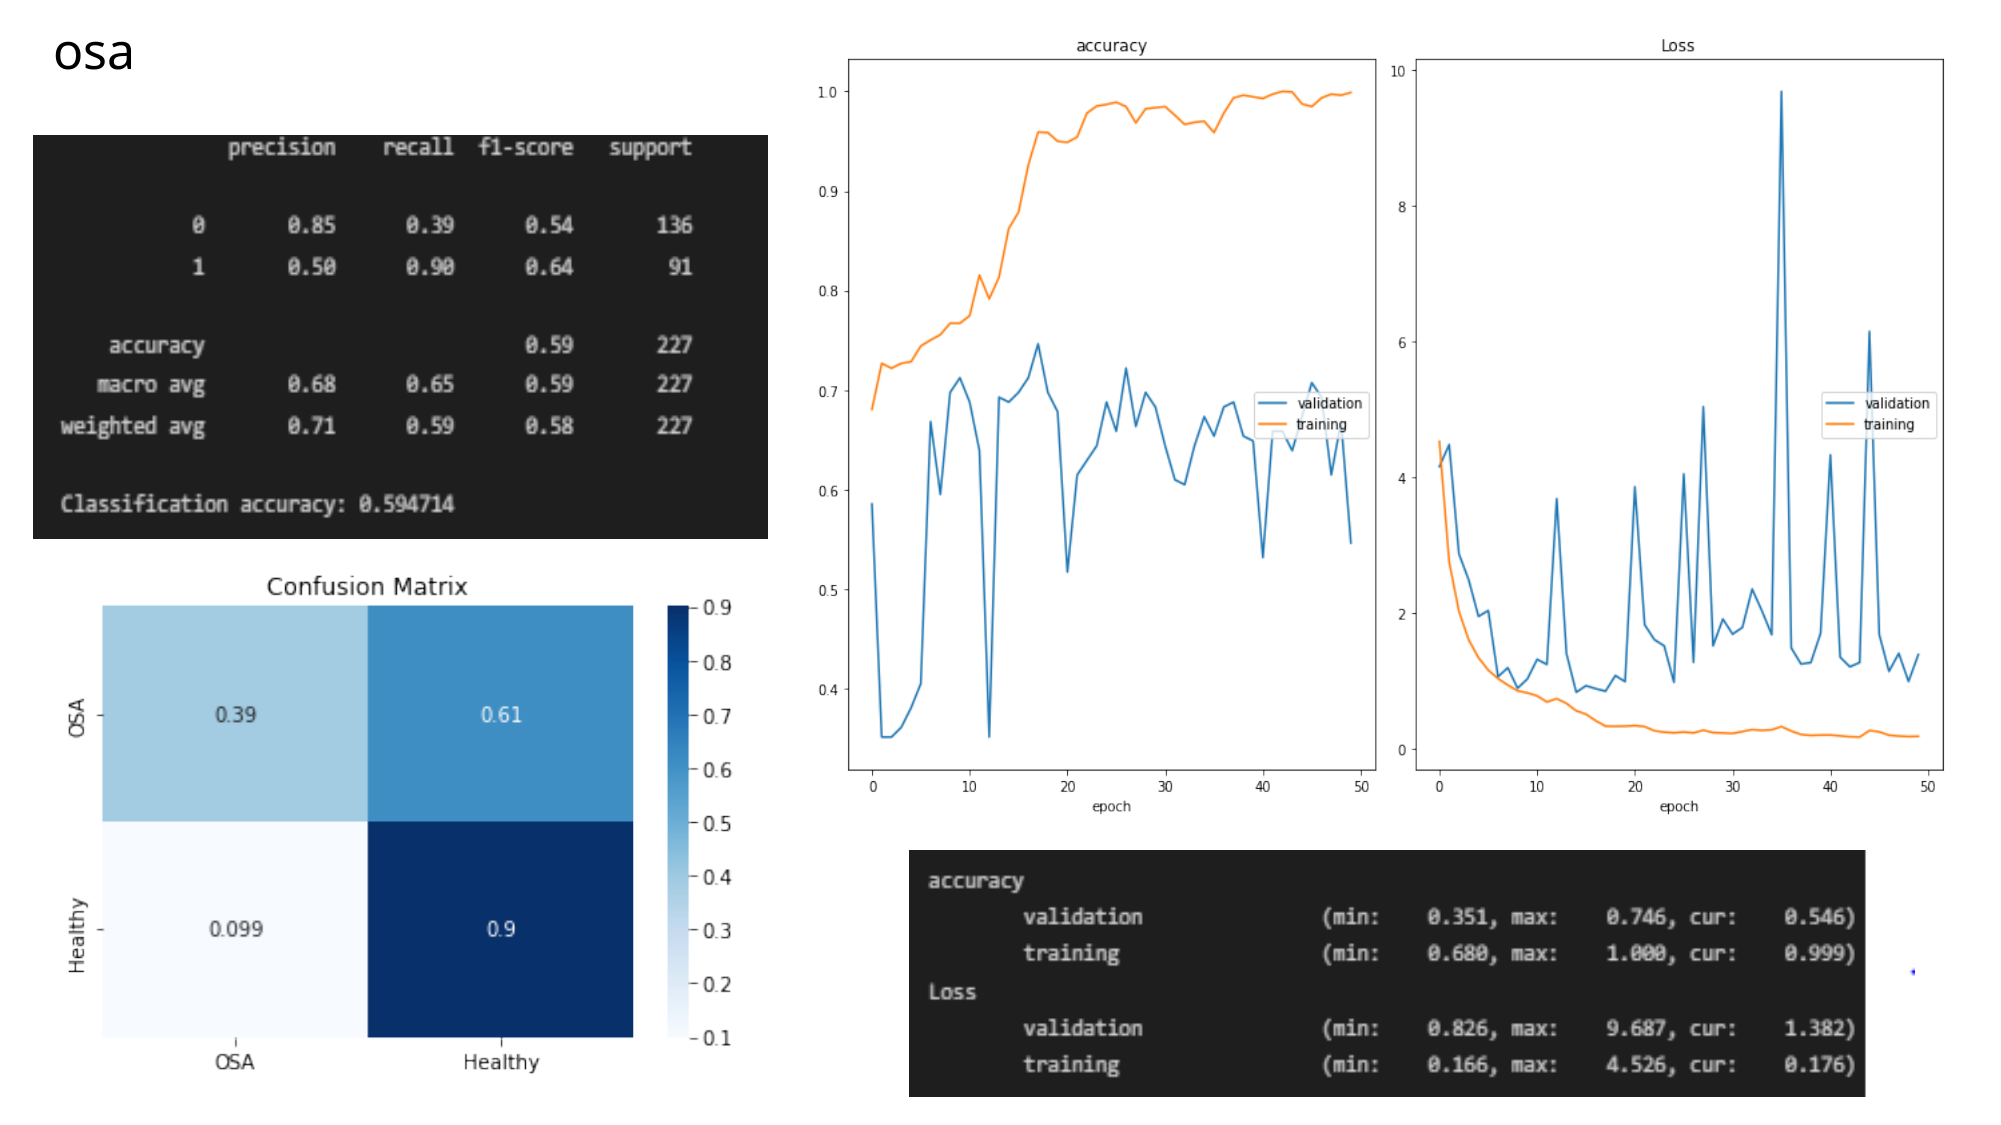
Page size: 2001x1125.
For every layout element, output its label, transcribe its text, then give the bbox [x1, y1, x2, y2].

picture [33, 135, 768, 539]
picture [909, 850, 1915, 1097]
picture [55, 562, 747, 1086]
text_box osa [33, 0, 1639, 100]
picture [808, 28, 1951, 823]
